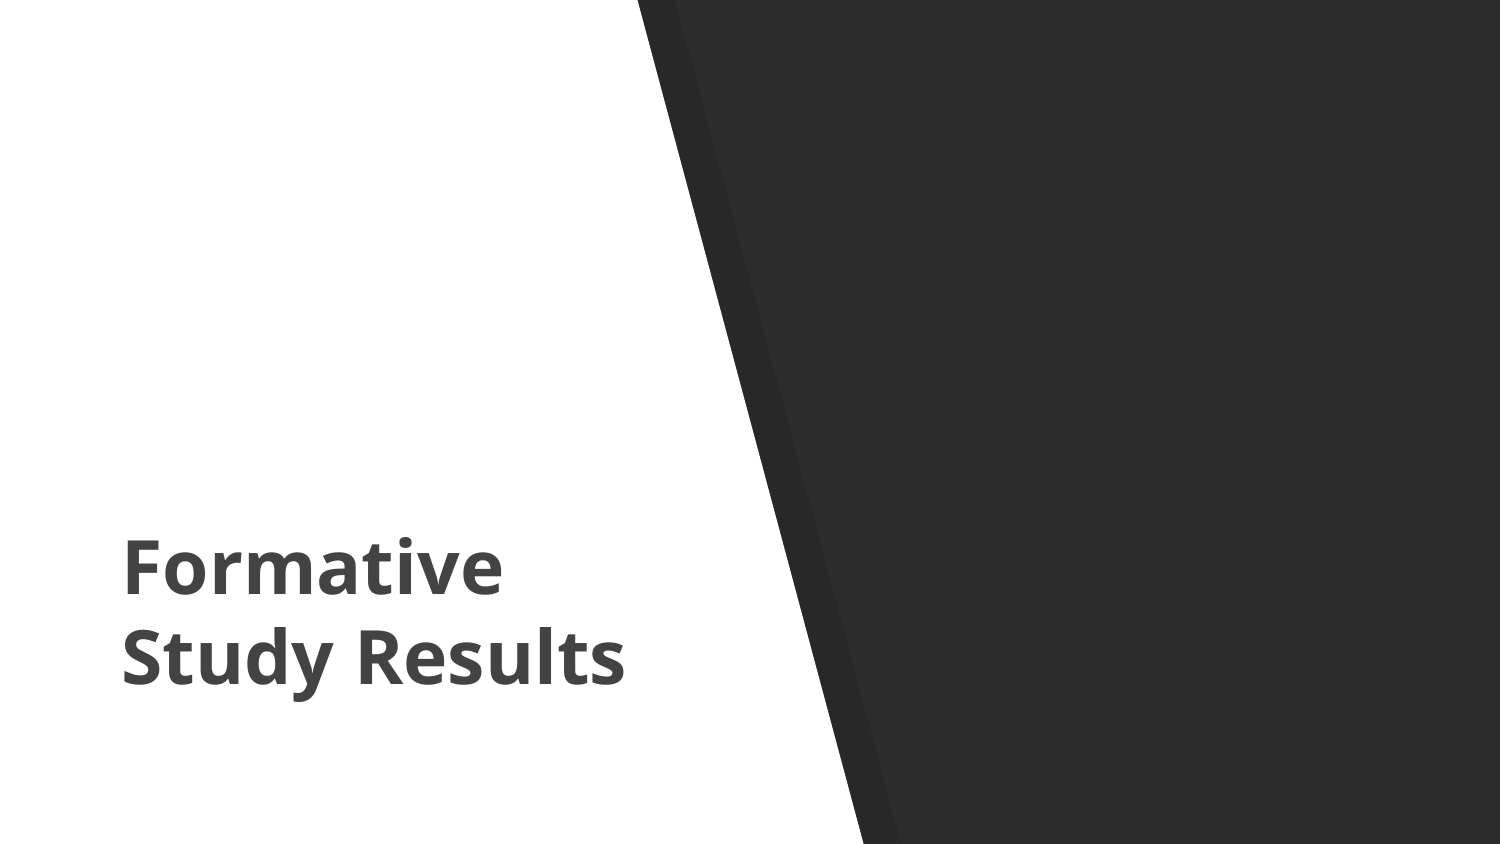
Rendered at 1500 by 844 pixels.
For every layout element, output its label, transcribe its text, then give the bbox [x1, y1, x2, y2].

title Formative Study Results [106, 520, 686, 715]
